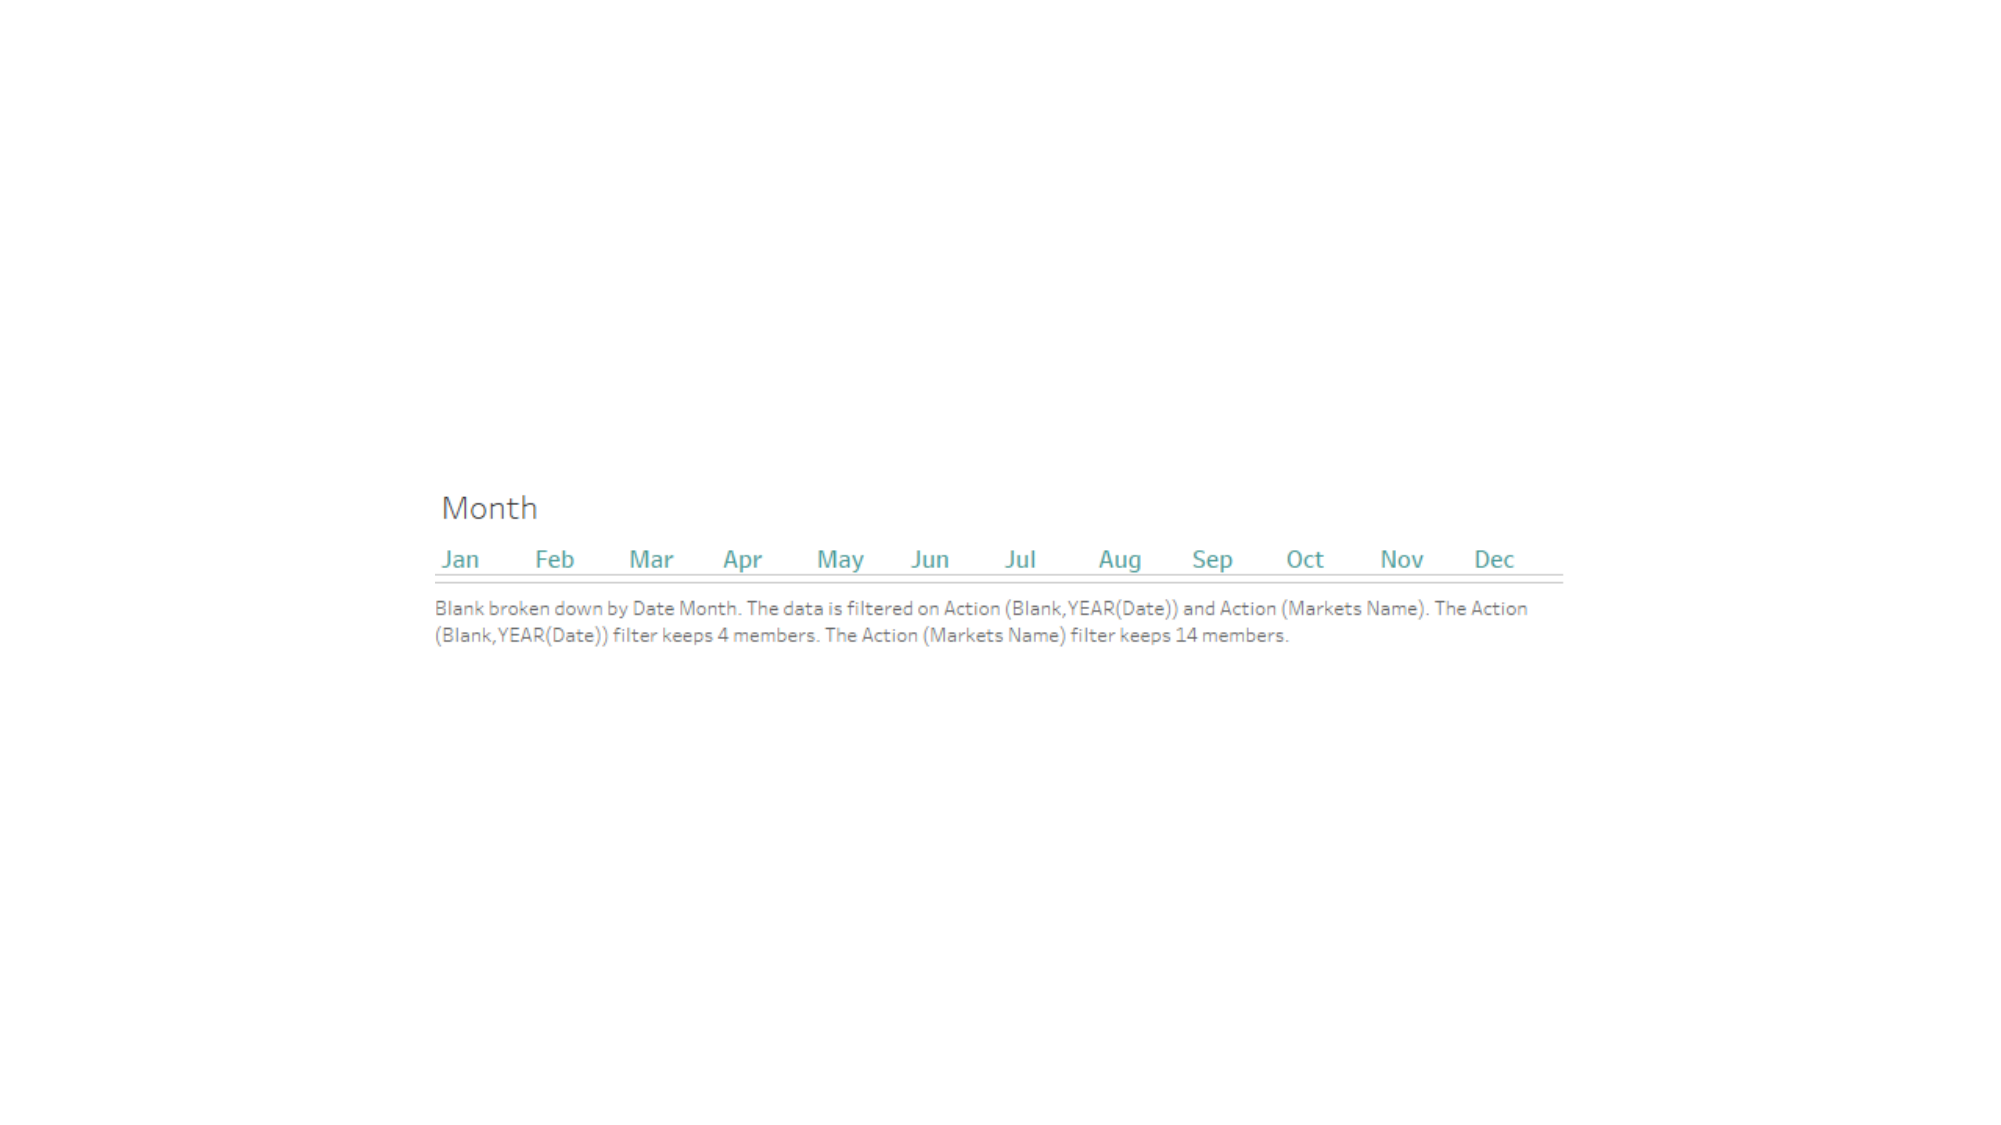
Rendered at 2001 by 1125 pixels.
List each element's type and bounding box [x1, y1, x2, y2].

picture [435, 475, 1565, 650]
